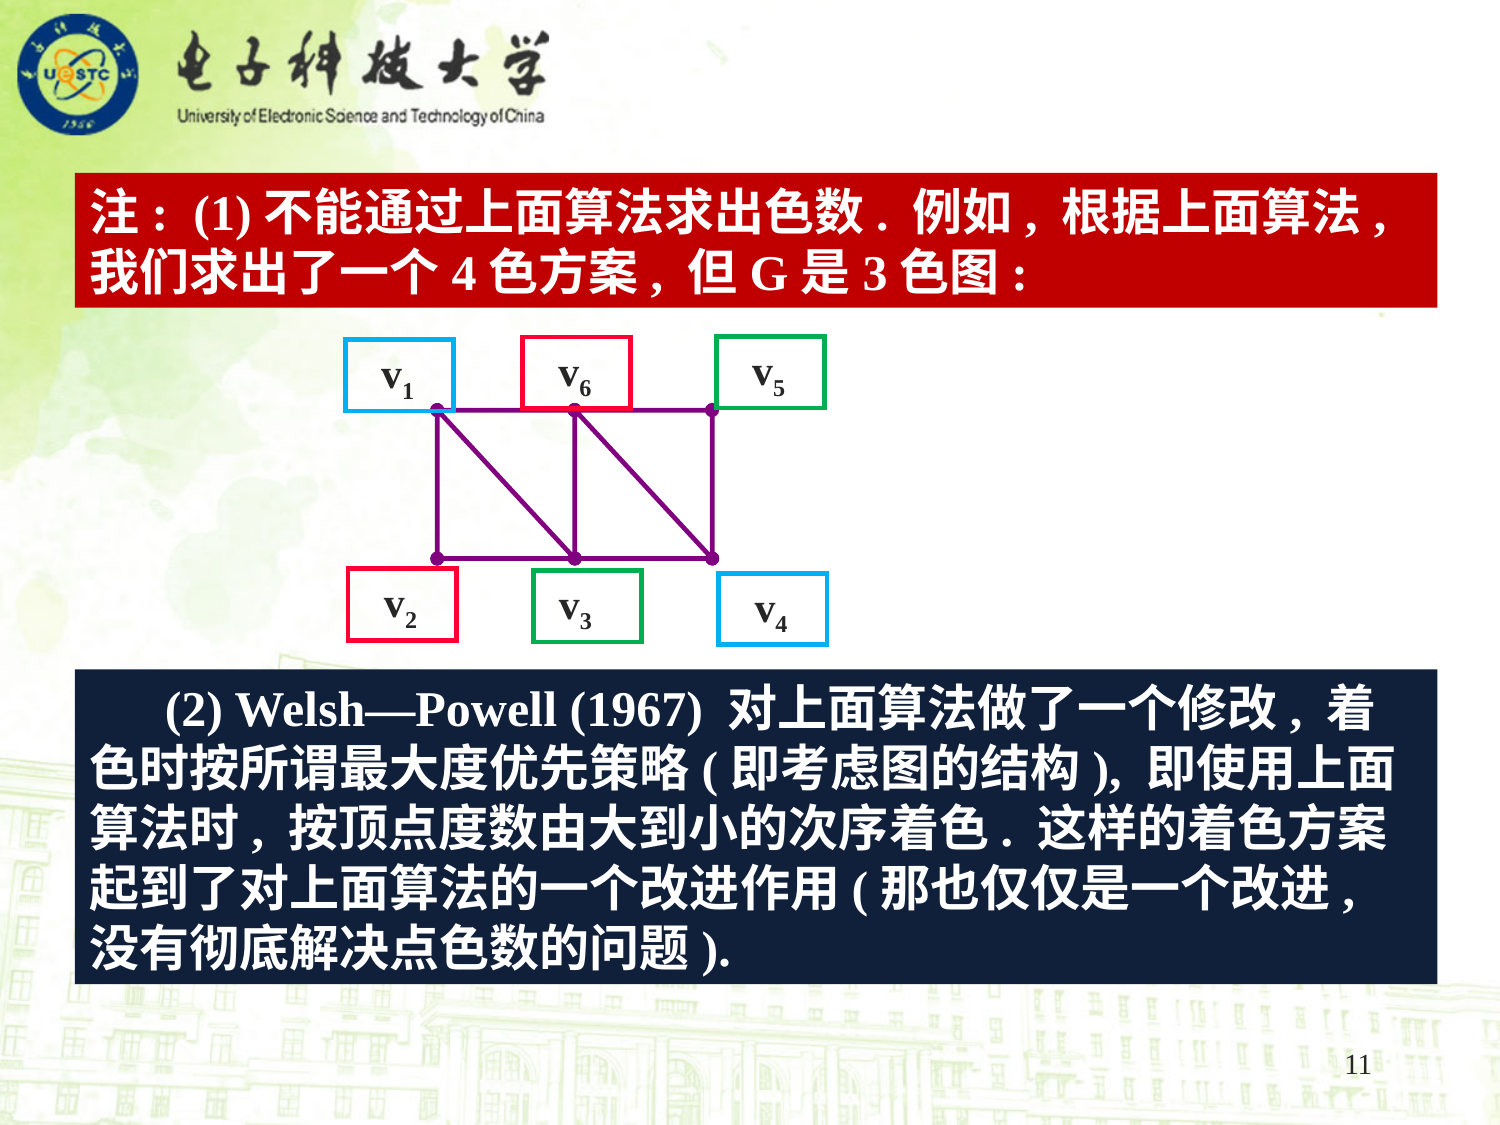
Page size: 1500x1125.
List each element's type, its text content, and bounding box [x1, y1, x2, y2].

text_box v3 [533, 570, 642, 642]
text_box (2) Welsh—Powell (1967) 对上面算法做了一个修改, 着色时按所谓最大度优先策略(即考虑图的结构), 即使用上面算法时, 按顶点度数由大到小的次序着色. 这样的着色方案起到了对上面算法的一个改进作用(那也仅仅是一个改进, 没有彻底解决点色数的问题). [74, 669, 1438, 985]
text_box v6 [522, 336, 631, 409]
slide_number 11 [1074, 1025, 1388, 1100]
text_box v4 [718, 573, 827, 645]
text_box 注: (1)不能通过上面算法求出色数. 例如, 根据上面算法, 我们求出了一个4色方案, 但G是3色图: [74, 172, 1438, 308]
text_box v2 [348, 568, 457, 641]
picture [0, 0, 1500, 1125]
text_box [437, 409, 713, 559]
text_box v5 [716, 336, 825, 409]
text_box v1 [345, 339, 454, 412]
